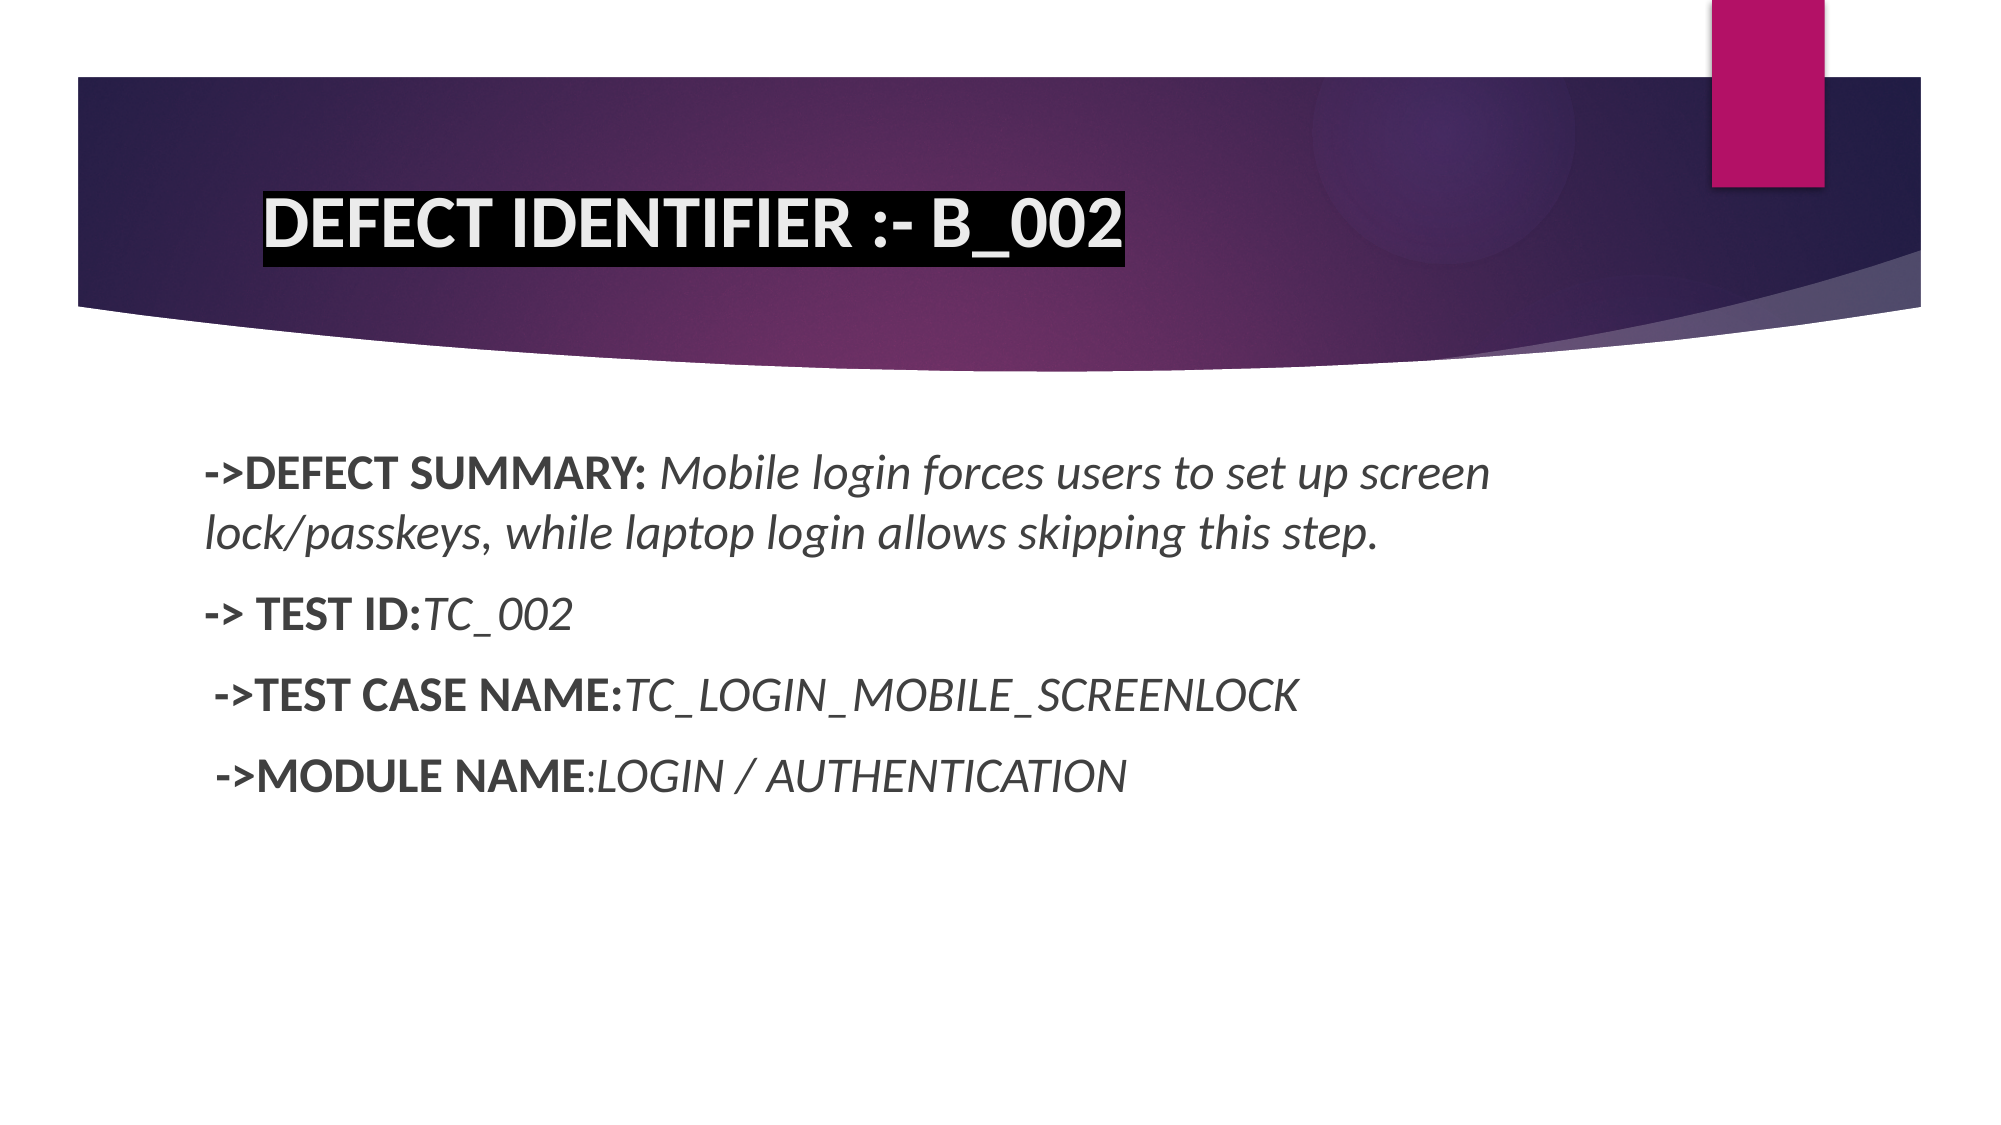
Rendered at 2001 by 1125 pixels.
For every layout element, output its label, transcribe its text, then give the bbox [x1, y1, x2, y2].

list ->DEFECT SUMMARY: Mobile login forces users to set up screen lock/passkeys, while laptop login allows skipping this step. -> TEST ID:TC_002 ->TEST CASE NAME:TC_LOGIN_MOBILE_SCREENLOCK ->MODULE NAME:LOGIN / AUTHENTICATION [189, 431, 1638, 993]
title DEFECT IDENTIFIER :- B_002 [247, 159, 1685, 276]
